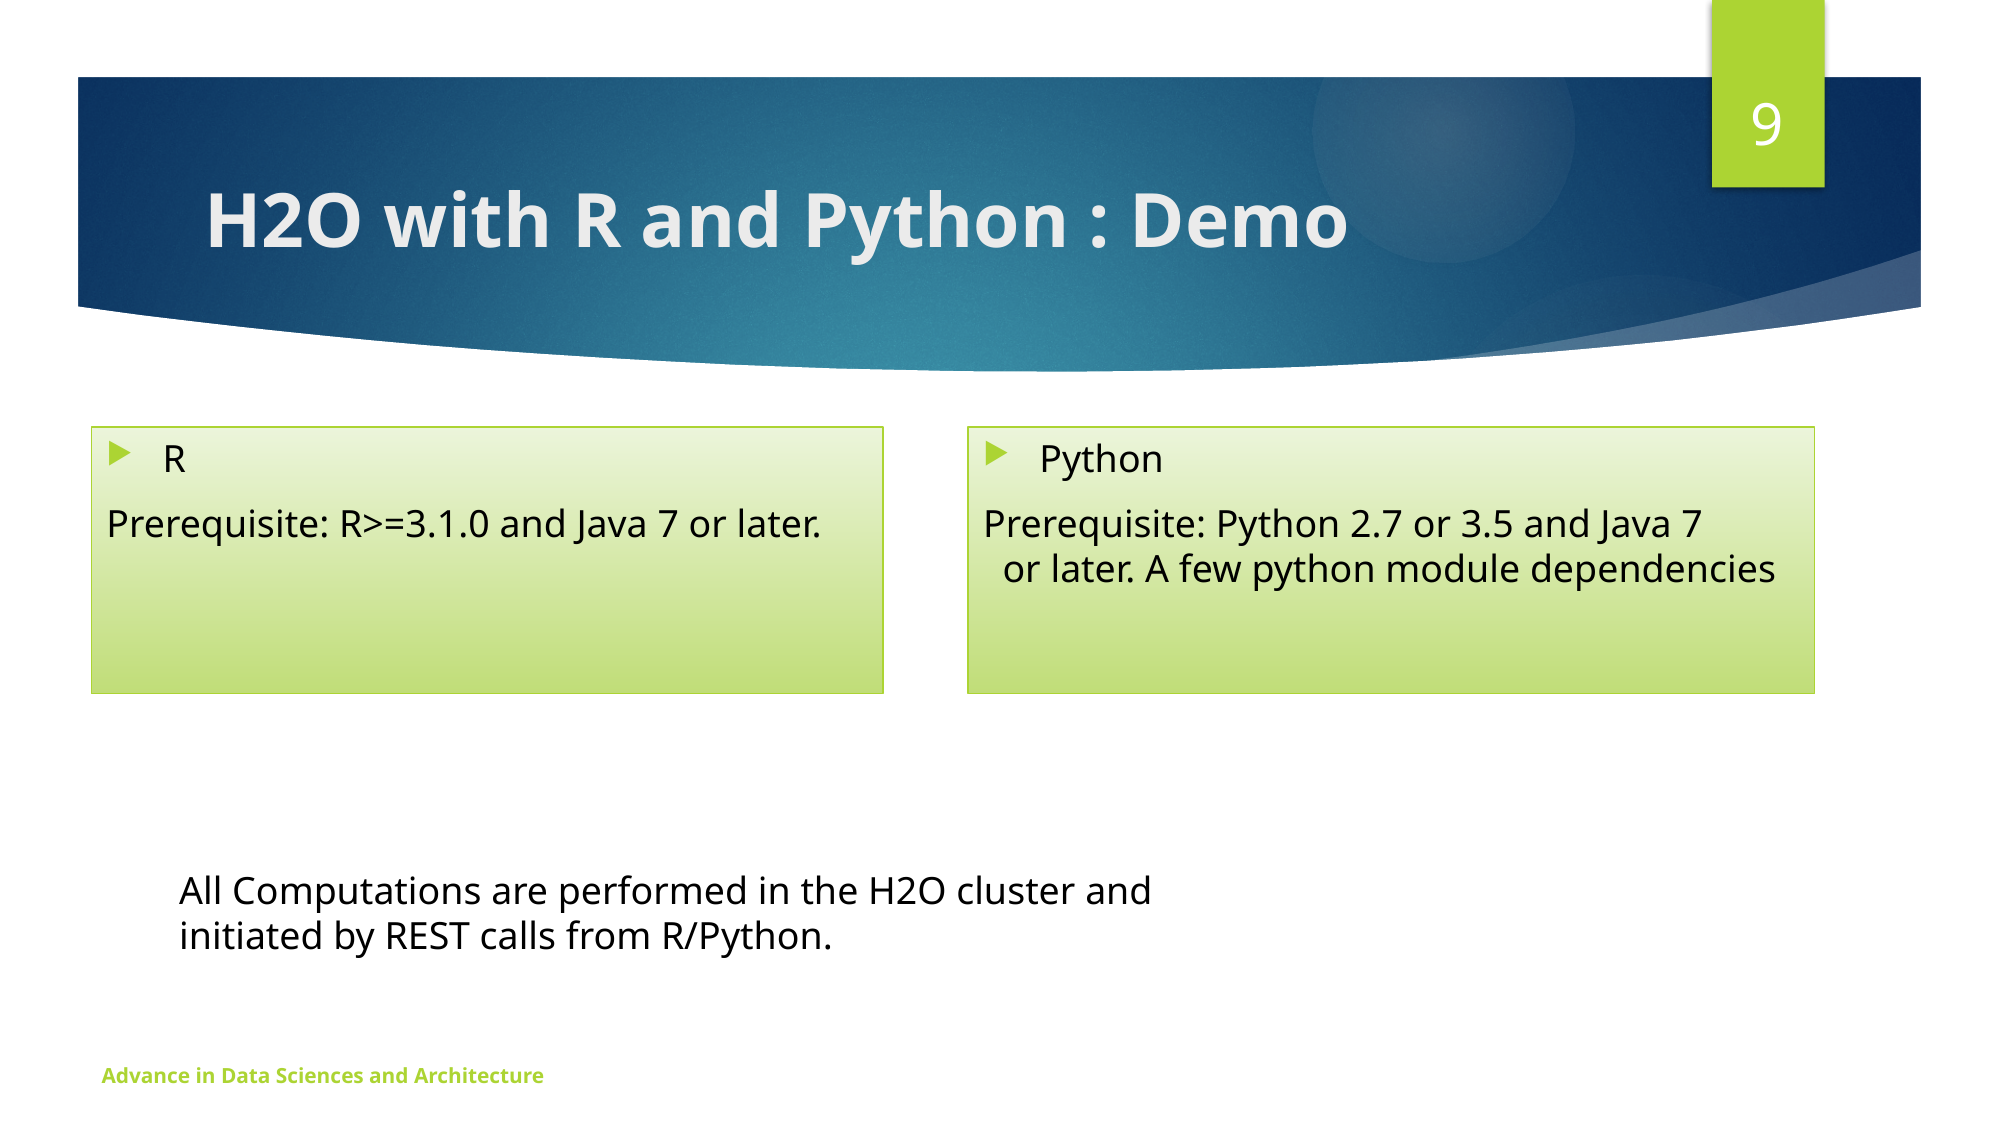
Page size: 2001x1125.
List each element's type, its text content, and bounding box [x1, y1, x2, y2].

title H2O with R and Python : Demo [189, 159, 1627, 276]
list R Prerequisite: R>=3.1.0 and Java 7 or later. [91, 426, 884, 694]
text_box All Computations are performed in the H2O cluster and initiated by REST calls from R/Python. [164, 859, 1247, 1010]
slide_number 9 [1698, 48, 1836, 175]
list Python Prerequisite: Python 2.7 or 3.5 and Java 7 or later. A few python module dependencies [967, 426, 1815, 694]
footer Advance in Data Sciences and Architecture [86, 1048, 720, 1099]
